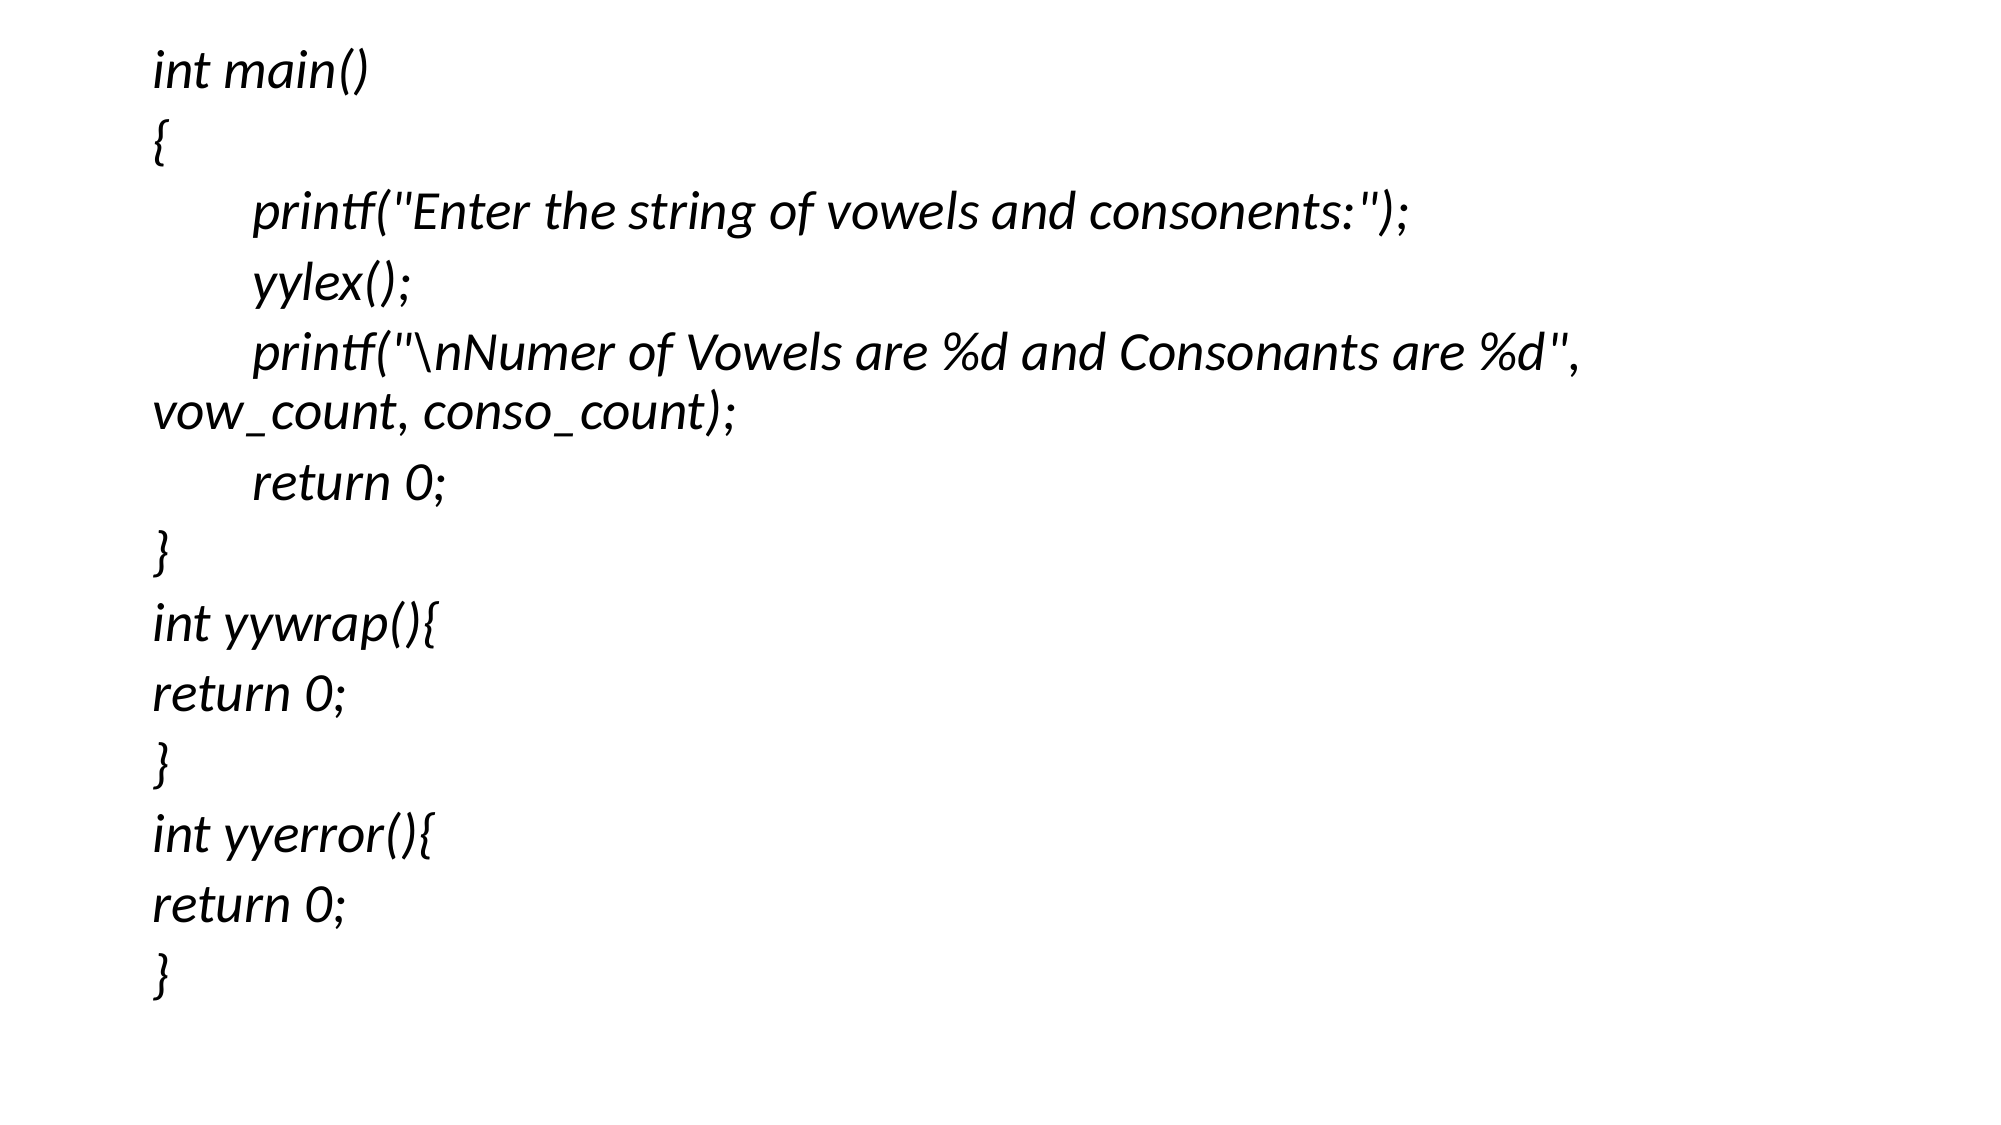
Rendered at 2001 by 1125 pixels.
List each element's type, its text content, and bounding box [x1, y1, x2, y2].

list int main() { printf("Enter the string of vowels and consonents:"); yylex(); printf("\nNumer of Vowels are %d and Consonants are %d", vow_count, conso_count); return 0; } int yywrap(){ return 0; } int yyerror(){ return 0; } [137, 33, 1863, 1014]
